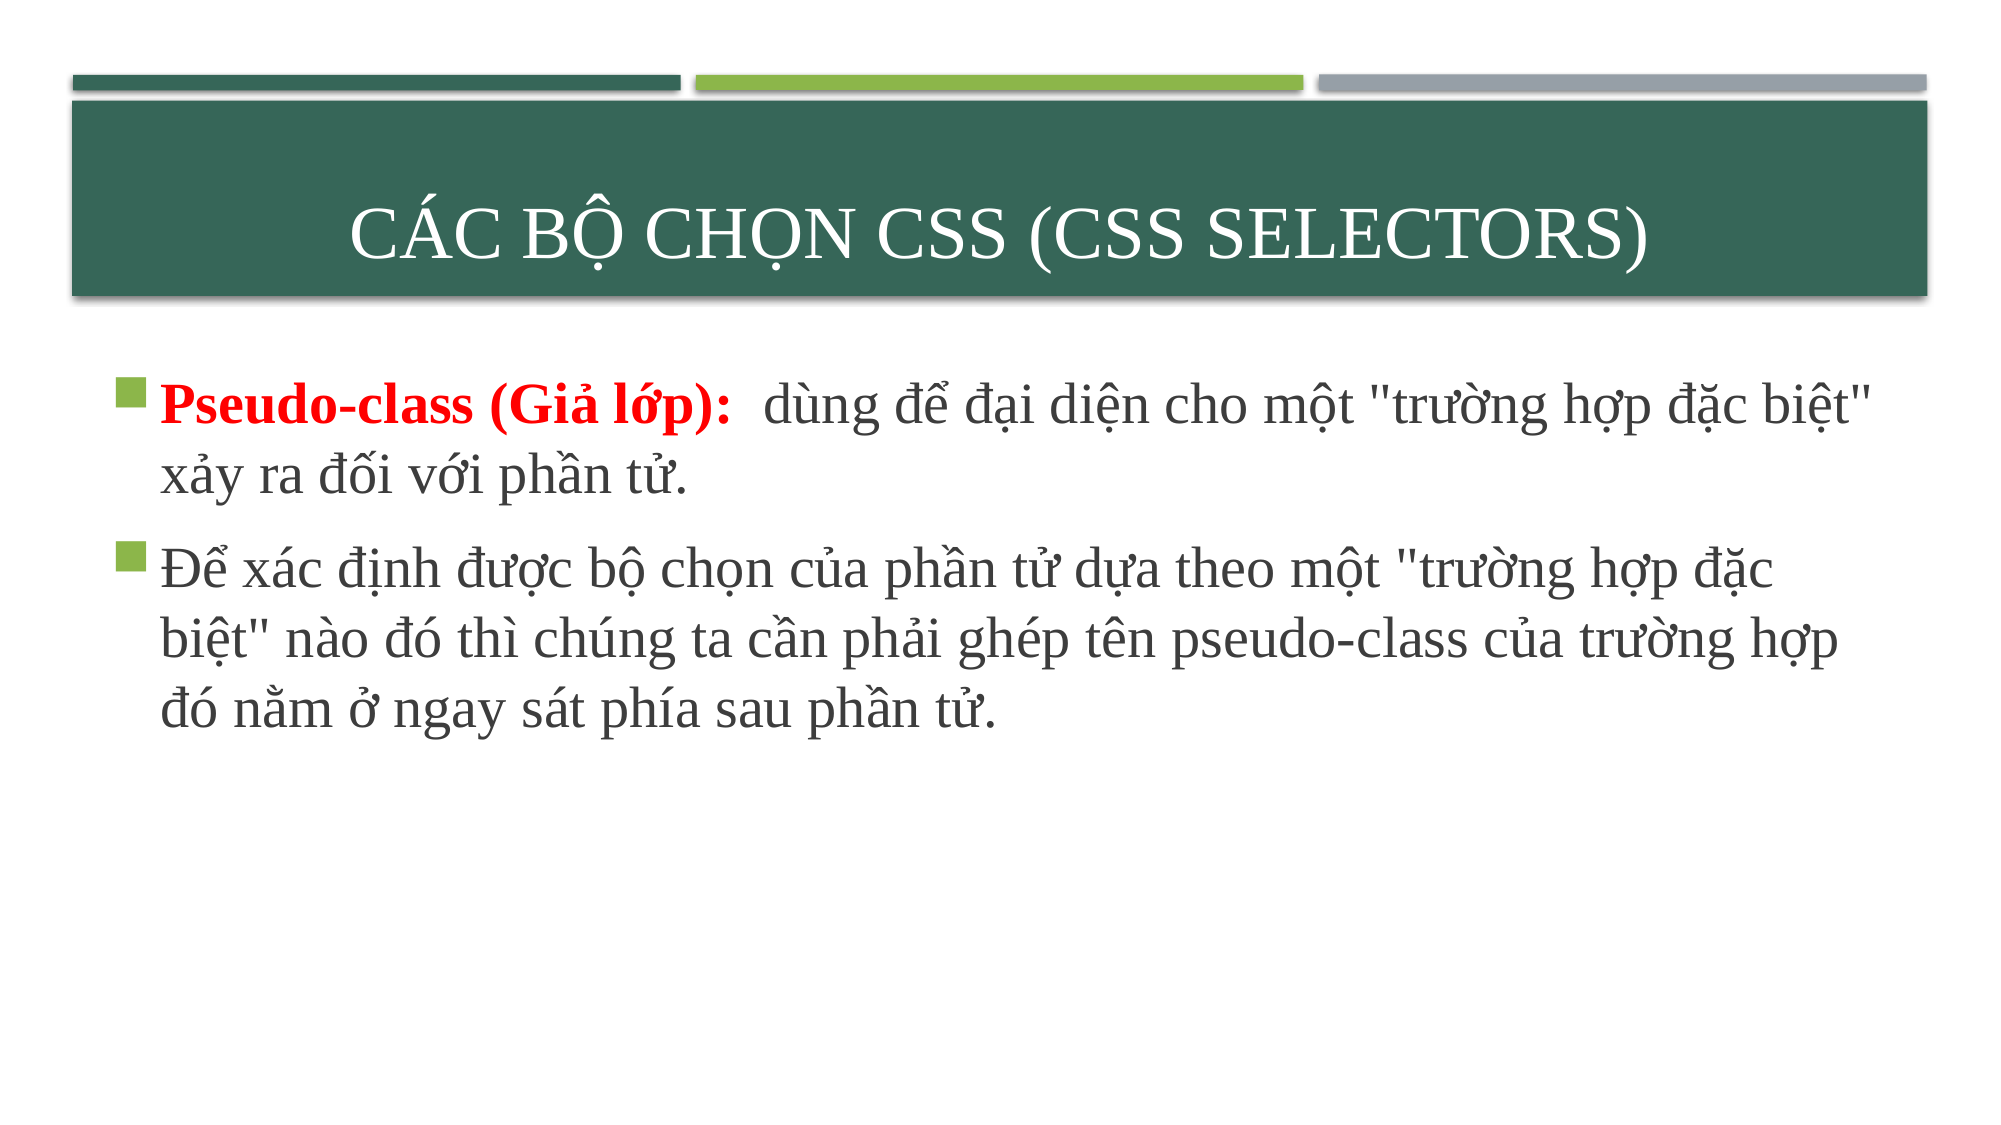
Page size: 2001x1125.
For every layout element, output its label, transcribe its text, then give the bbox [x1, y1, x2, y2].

list Pseudo-class (Giả lớp): dùng để đại diện cho một "trường hợp đặc biệt" xảy ra đối với phần tử. Để xác định được bộ chọn của phần tử dựa theo một "trường hợp đặc biệt" nào đó thì chúng ta cần phải ghép tên pseudo-class của trường hợp đó nằm ở ngay sát phía sau phần tử. [95, 357, 1905, 1068]
title Các bộ chọn css (Css selectors) [95, 115, 1905, 282]
